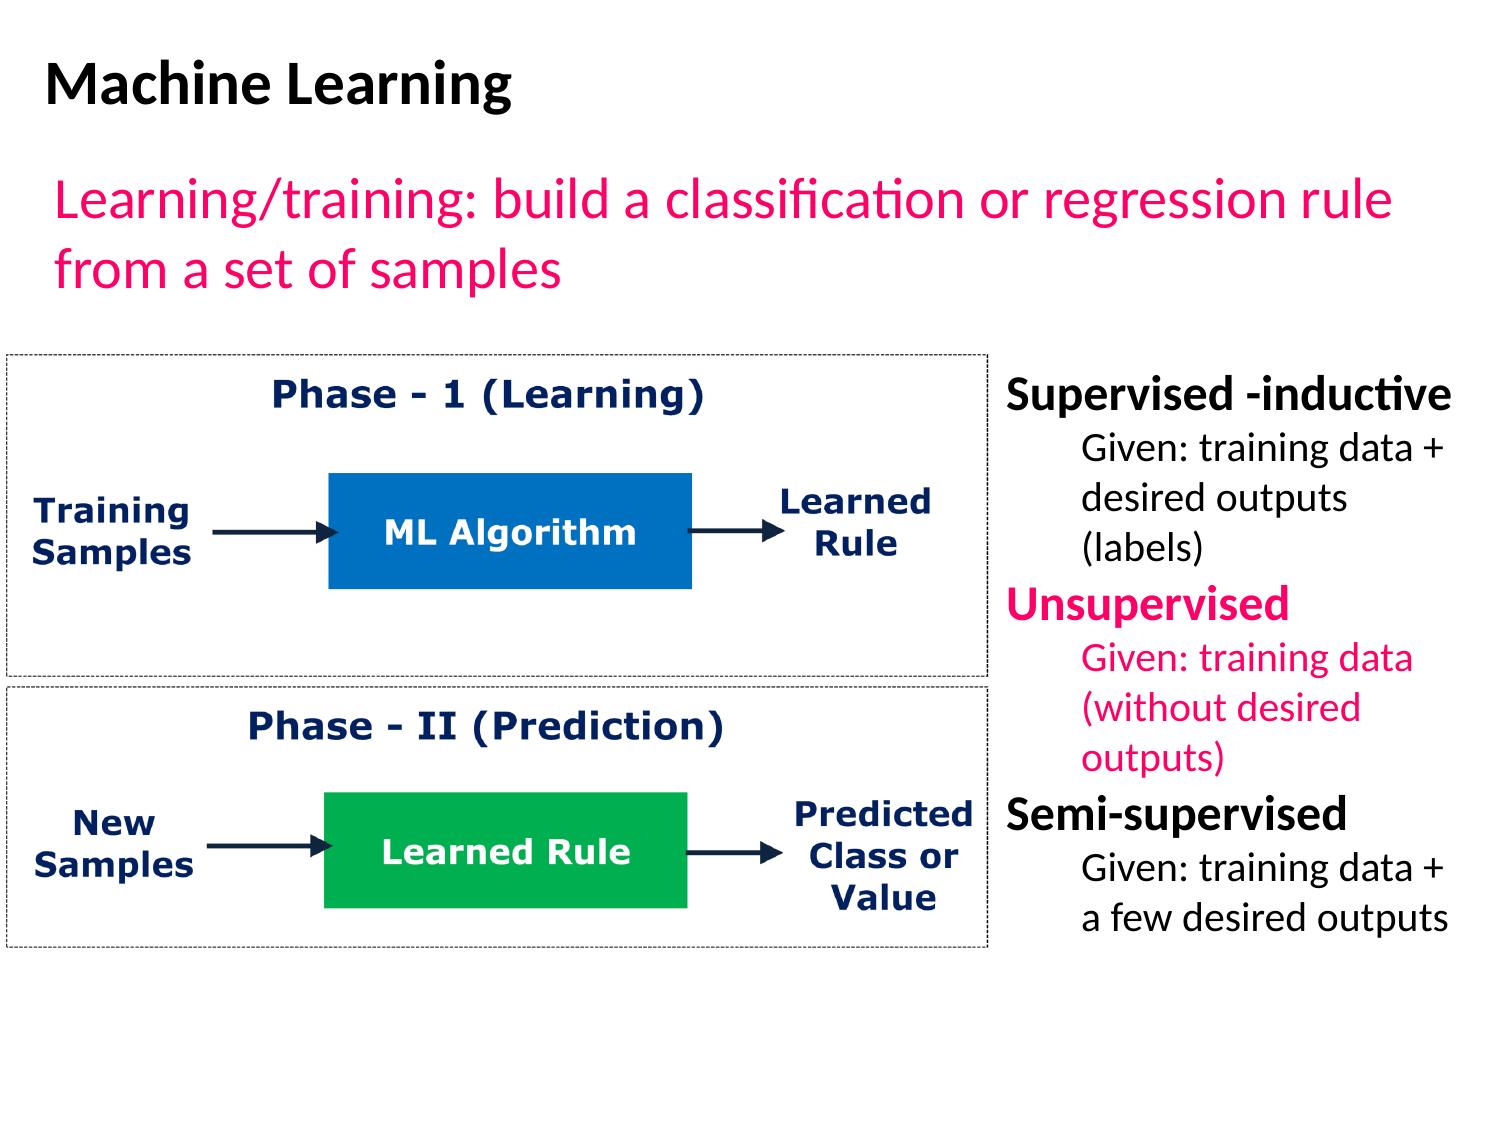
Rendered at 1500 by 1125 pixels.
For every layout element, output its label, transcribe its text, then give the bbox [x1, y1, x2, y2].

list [0, 348, 993, 953]
title Machine Learning [29, 33, 1185, 125]
text_box Supervised -inductive Given: training data + desired outputs (labels) Unsupervised Given: training data (without desired outputs) Semi-supervised Given: training data + a few desired outputs [995, 352, 1473, 948]
text_box Learning/training: build a classification or regression rule from a set of samples [39, 152, 1422, 308]
